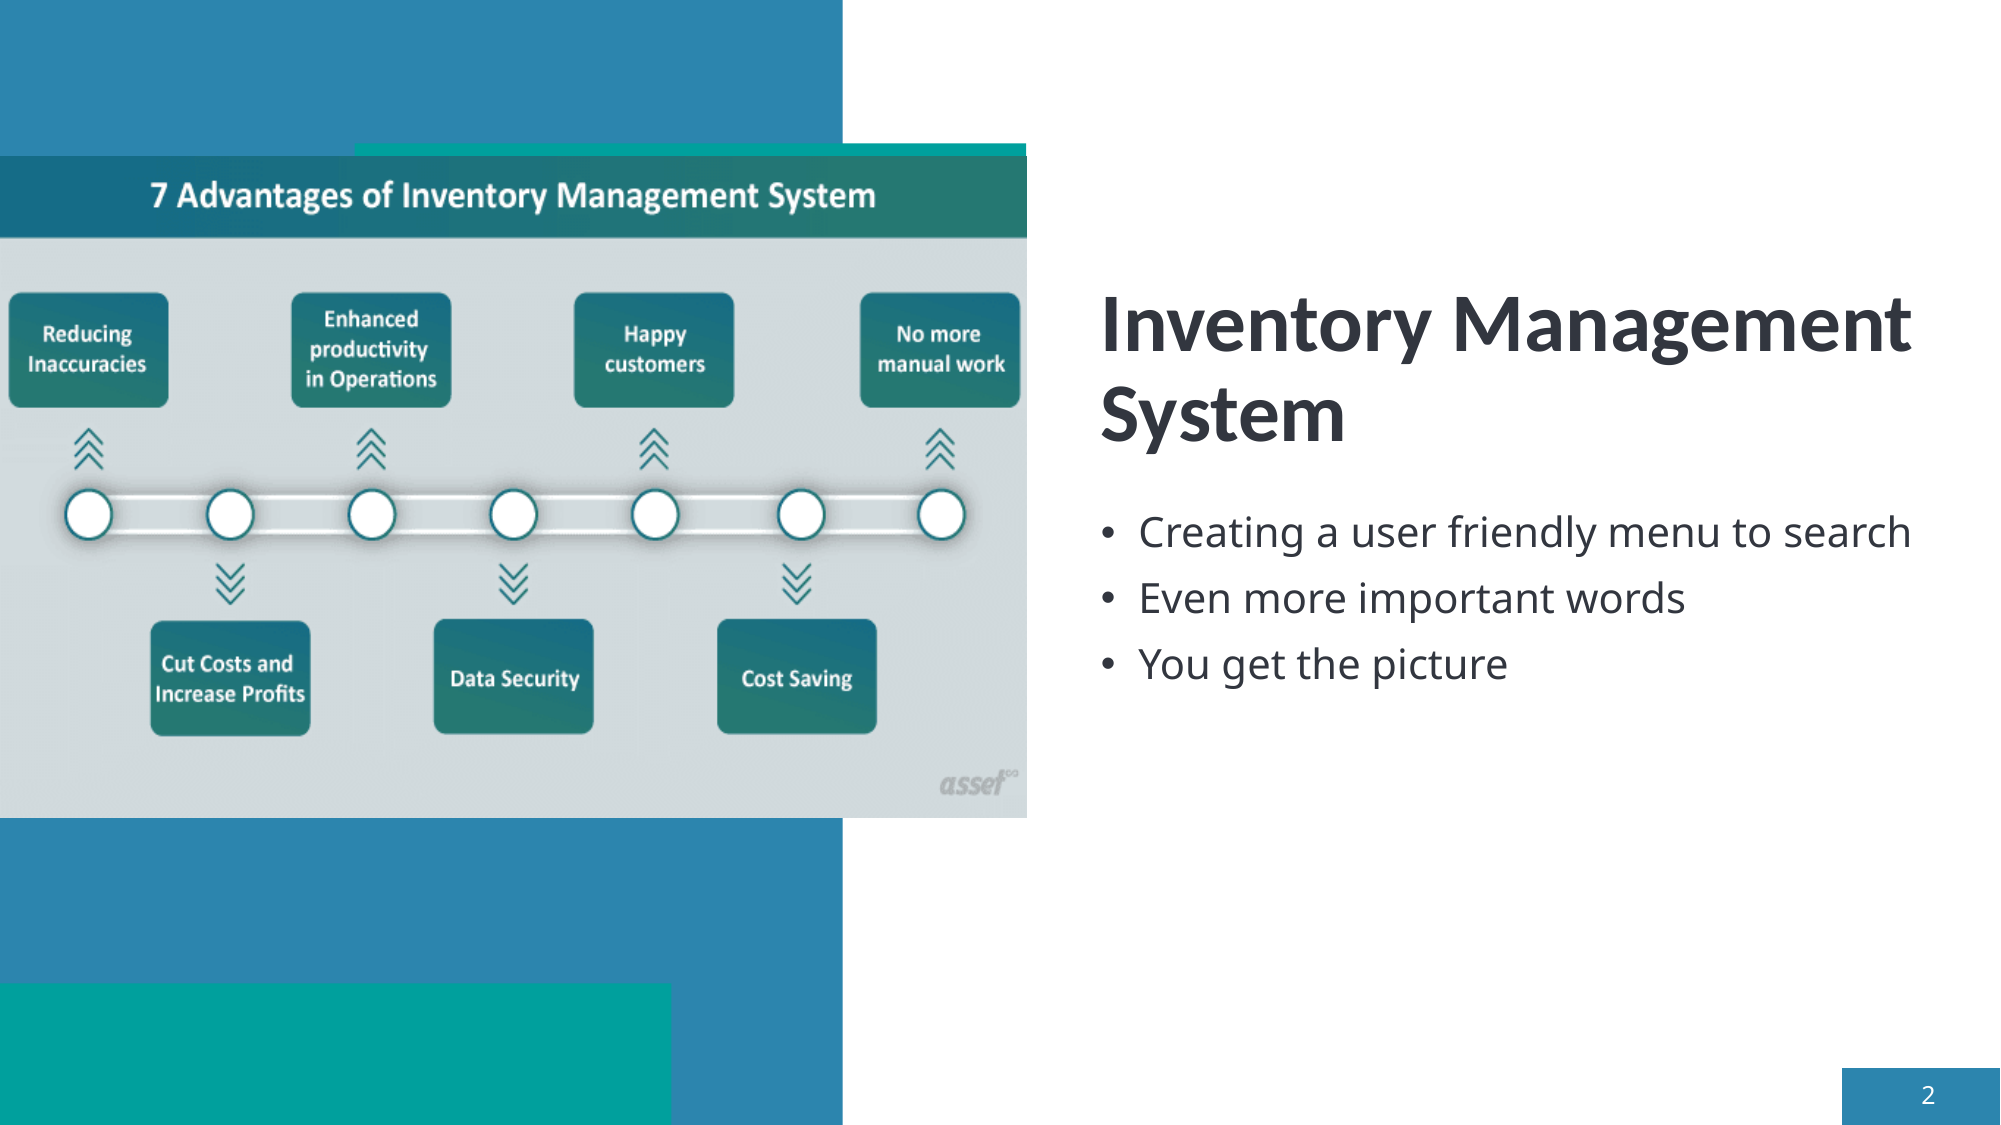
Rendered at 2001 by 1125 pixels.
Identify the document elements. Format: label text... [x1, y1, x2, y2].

slide_number 2 [1889, 1079, 1951, 1114]
title Inventory Management System [1085, 212, 1951, 468]
list Creating a user friendly menu to search Even more important words You get the picture [1085, 504, 1951, 924]
picture [0, 156, 1027, 818]
